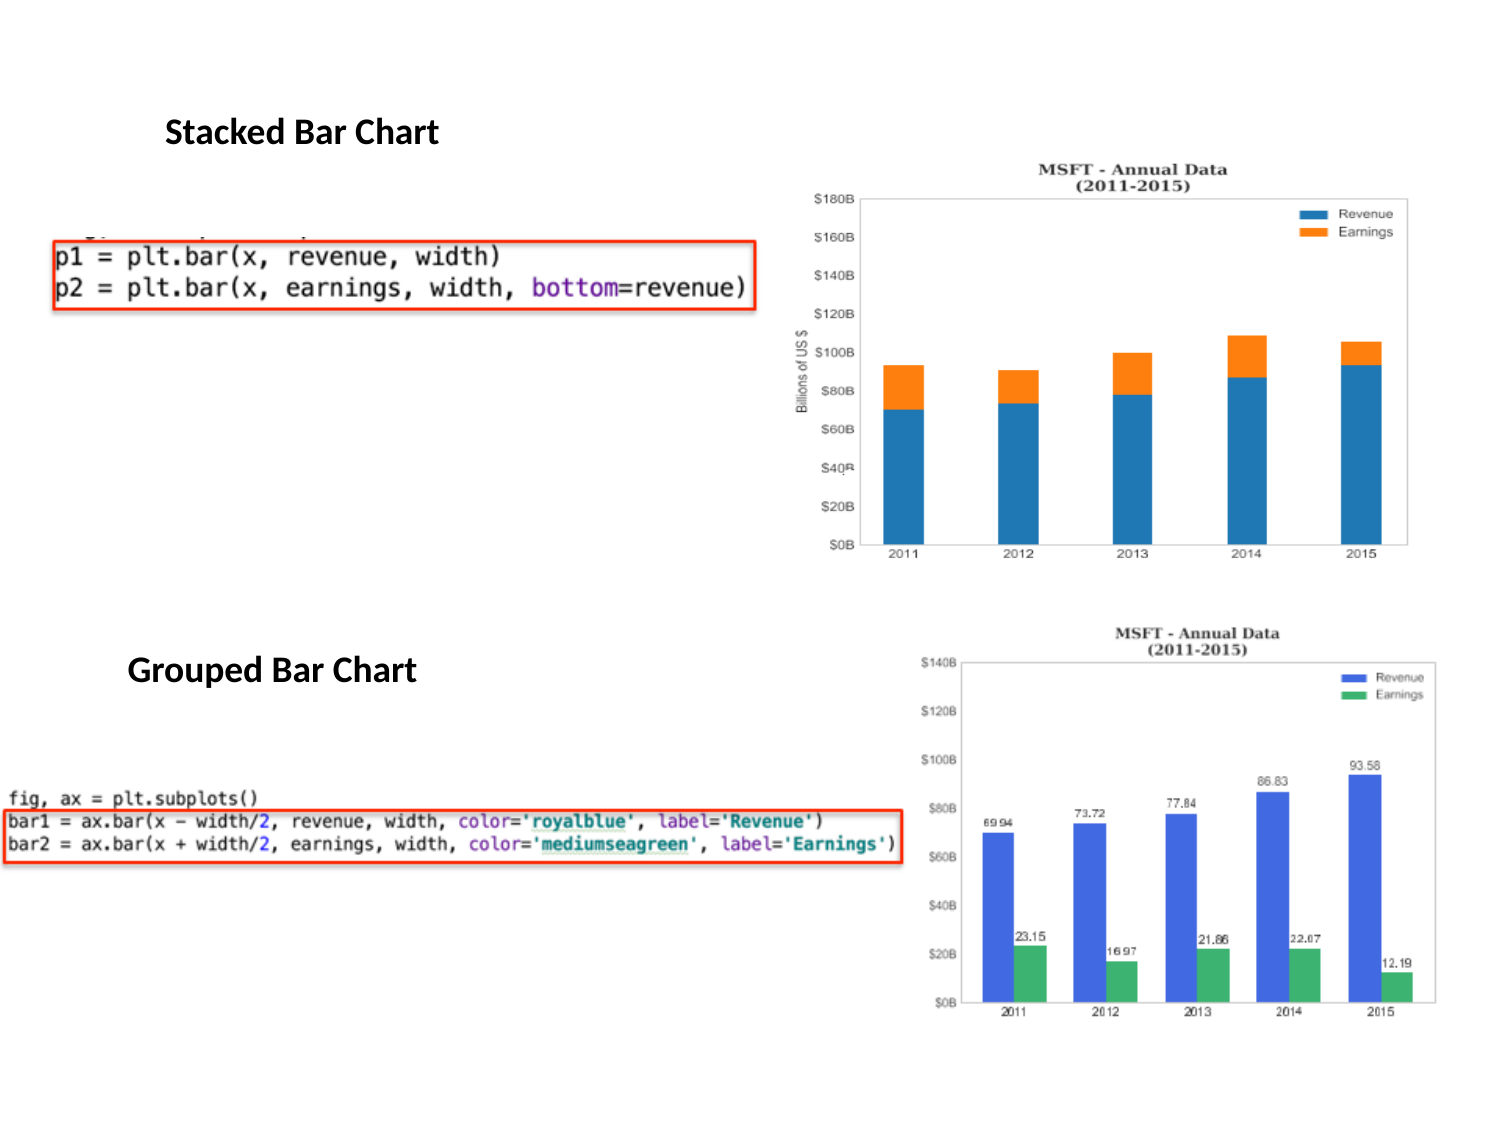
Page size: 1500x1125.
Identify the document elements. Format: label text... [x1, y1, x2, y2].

text_box Grouped Bar Chart [112, 637, 663, 698]
text_box Stacked Bar Chart [150, 99, 700, 161]
picture [787, 149, 1421, 563]
picture [37, 237, 774, 323]
picture [0, 612, 1449, 1029]
